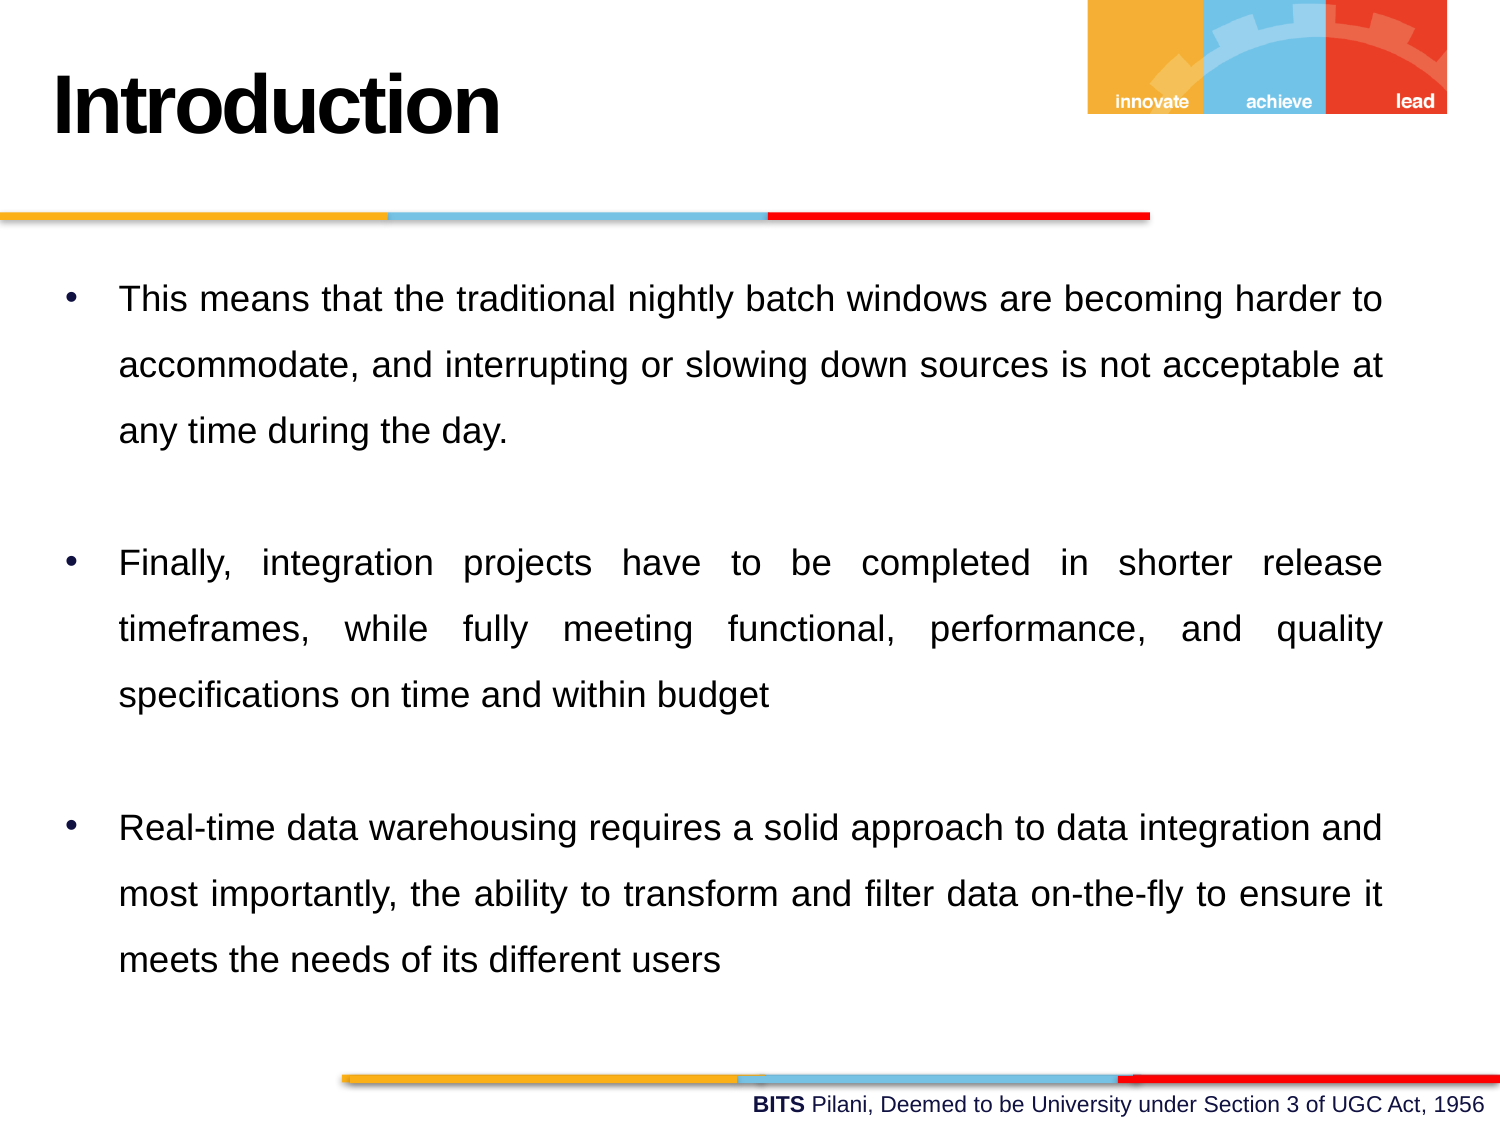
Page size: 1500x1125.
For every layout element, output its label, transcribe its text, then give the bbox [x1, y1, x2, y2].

title Introduction [37, 37, 1313, 163]
list This means that the traditional nightly batch windows are becoming harder to accommodate, and interrupting or slowing down sources is not acceptable at any time during the day. Finally, integration projects have to be completed in shorter release timeframes, while fully meeting functional, performance, and quality specifications on time and within budget Real-time data warehousing requires a solid approach to data integration and most importantly, the ability to transform and filter data on-the-fly to ensure it meets the needs of its different users [50, 245, 1400, 988]
picture [1087, 0, 1448, 114]
